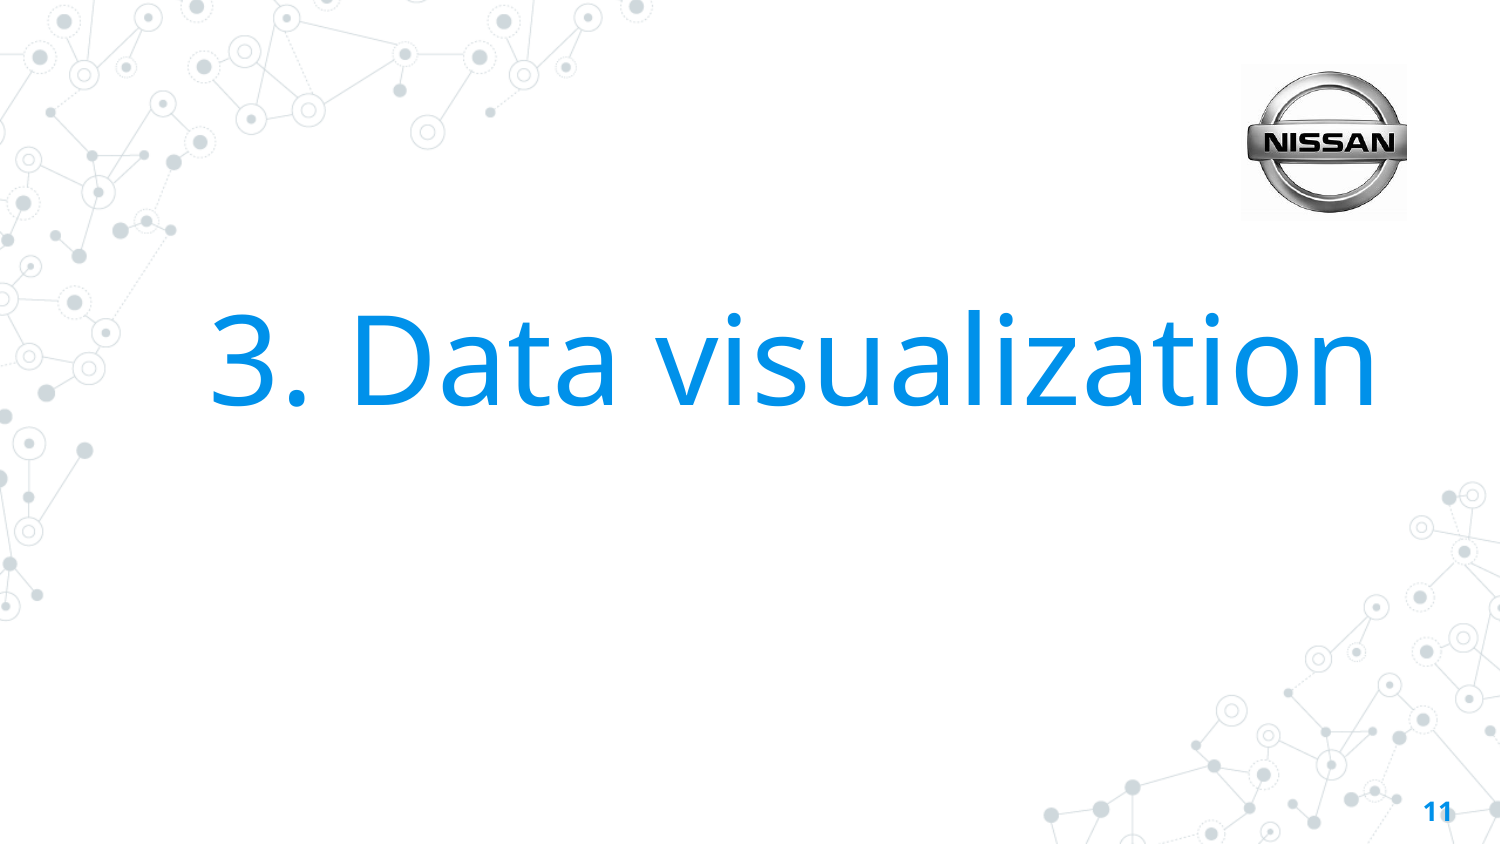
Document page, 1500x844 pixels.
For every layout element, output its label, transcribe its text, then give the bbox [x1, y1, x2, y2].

picture [0, 0, 1500, 844]
slide_number 11 [1378, 779, 1469, 844]
title 3. Data visualization [193, 404, 1500, 595]
